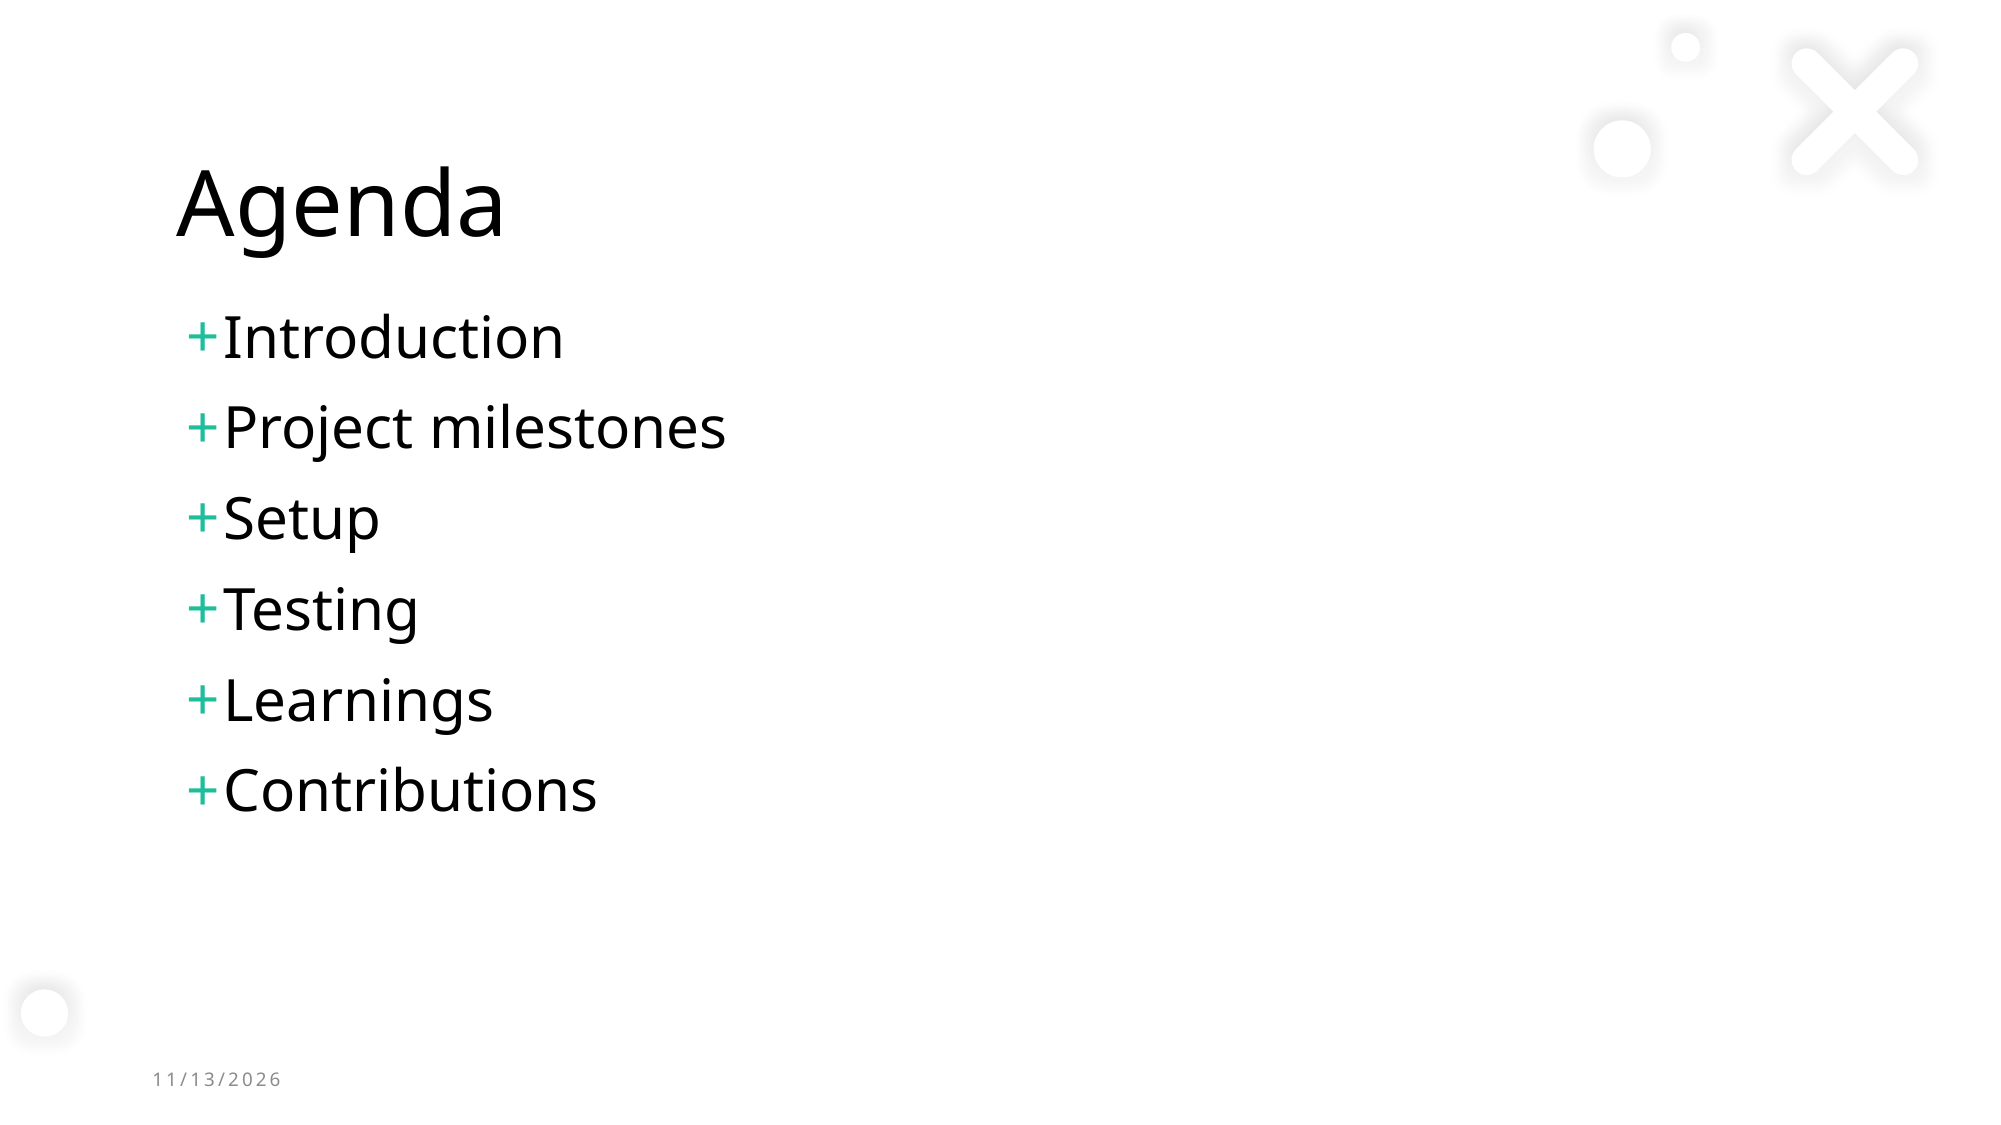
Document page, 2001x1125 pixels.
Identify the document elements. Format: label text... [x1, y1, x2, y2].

title Agenda [161, 144, 1212, 264]
list Introduction Project milestones Setup Testing Learnings Contributions [171, 292, 1222, 902]
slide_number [137, 1050, 588, 1110]
